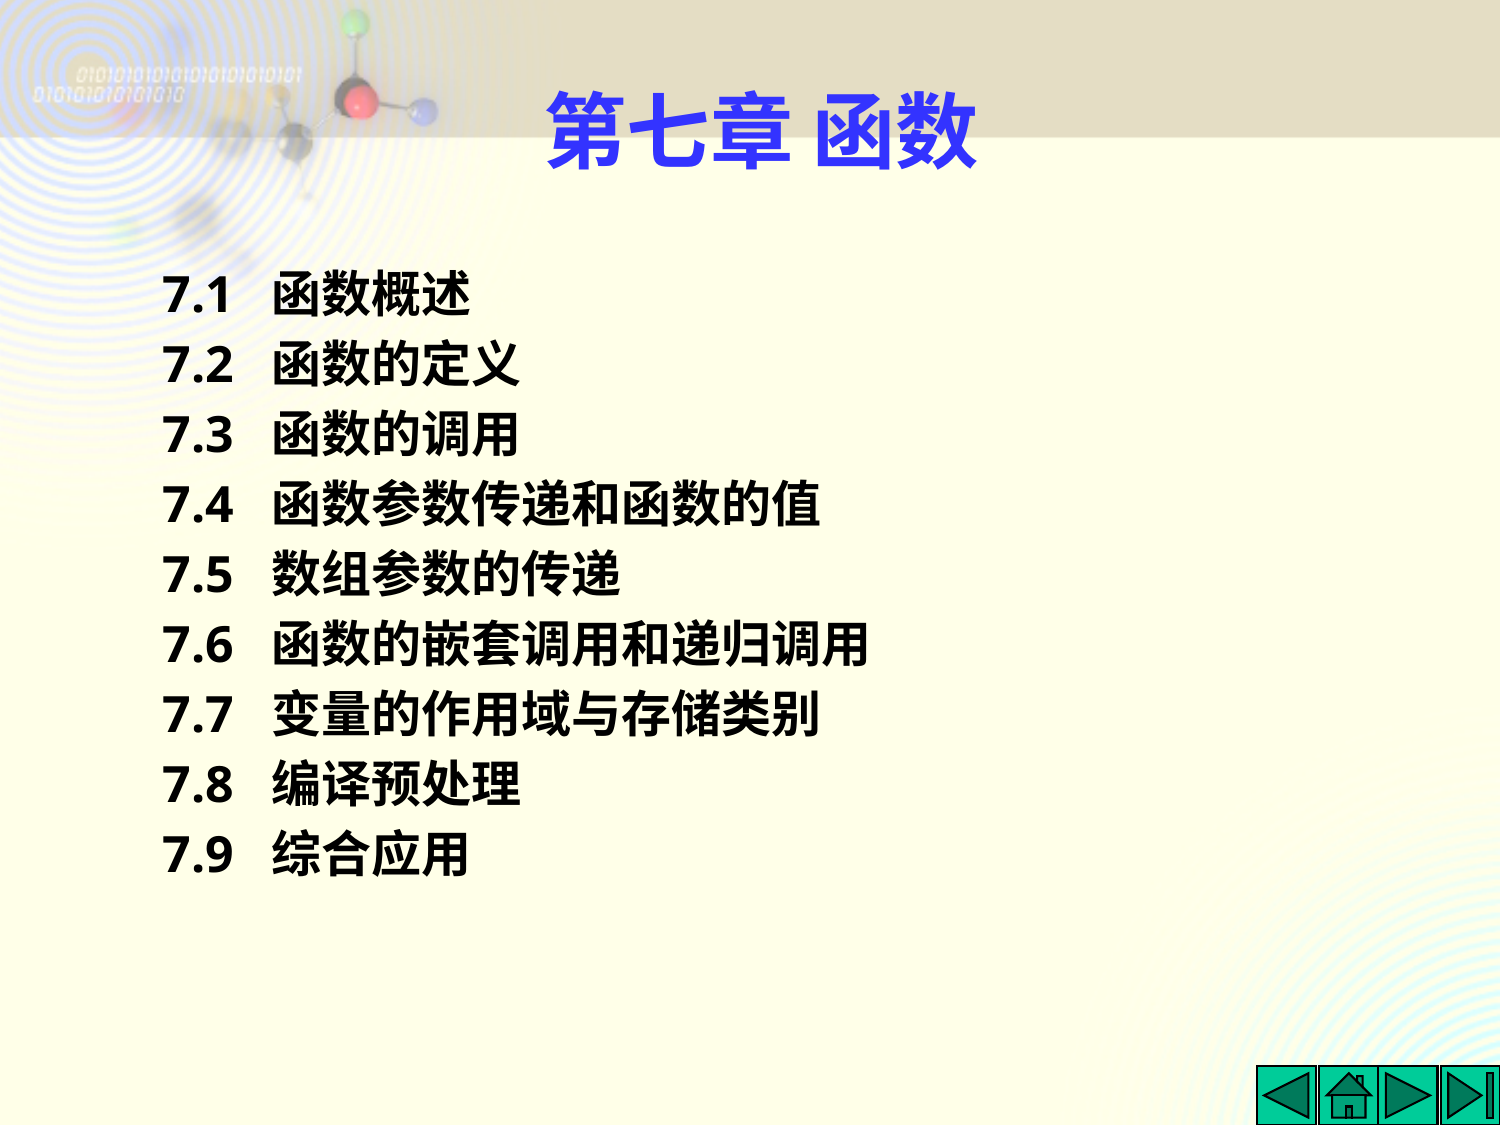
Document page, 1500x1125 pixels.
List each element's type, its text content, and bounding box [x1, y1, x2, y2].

title 第七章 函数 [123, 31, 1399, 228]
text_box 7.1 函数概述 7.2 函数的定义 7.3 函数的调用 7.4 函数参数传递和函数的值 7.5 数组参数的传递 7.6 函数的嵌套调用和递归调用 7.7 变量的作用域与存储类别 7.8 编译预处理 7.9 综合应用 [147, 255, 1376, 890]
